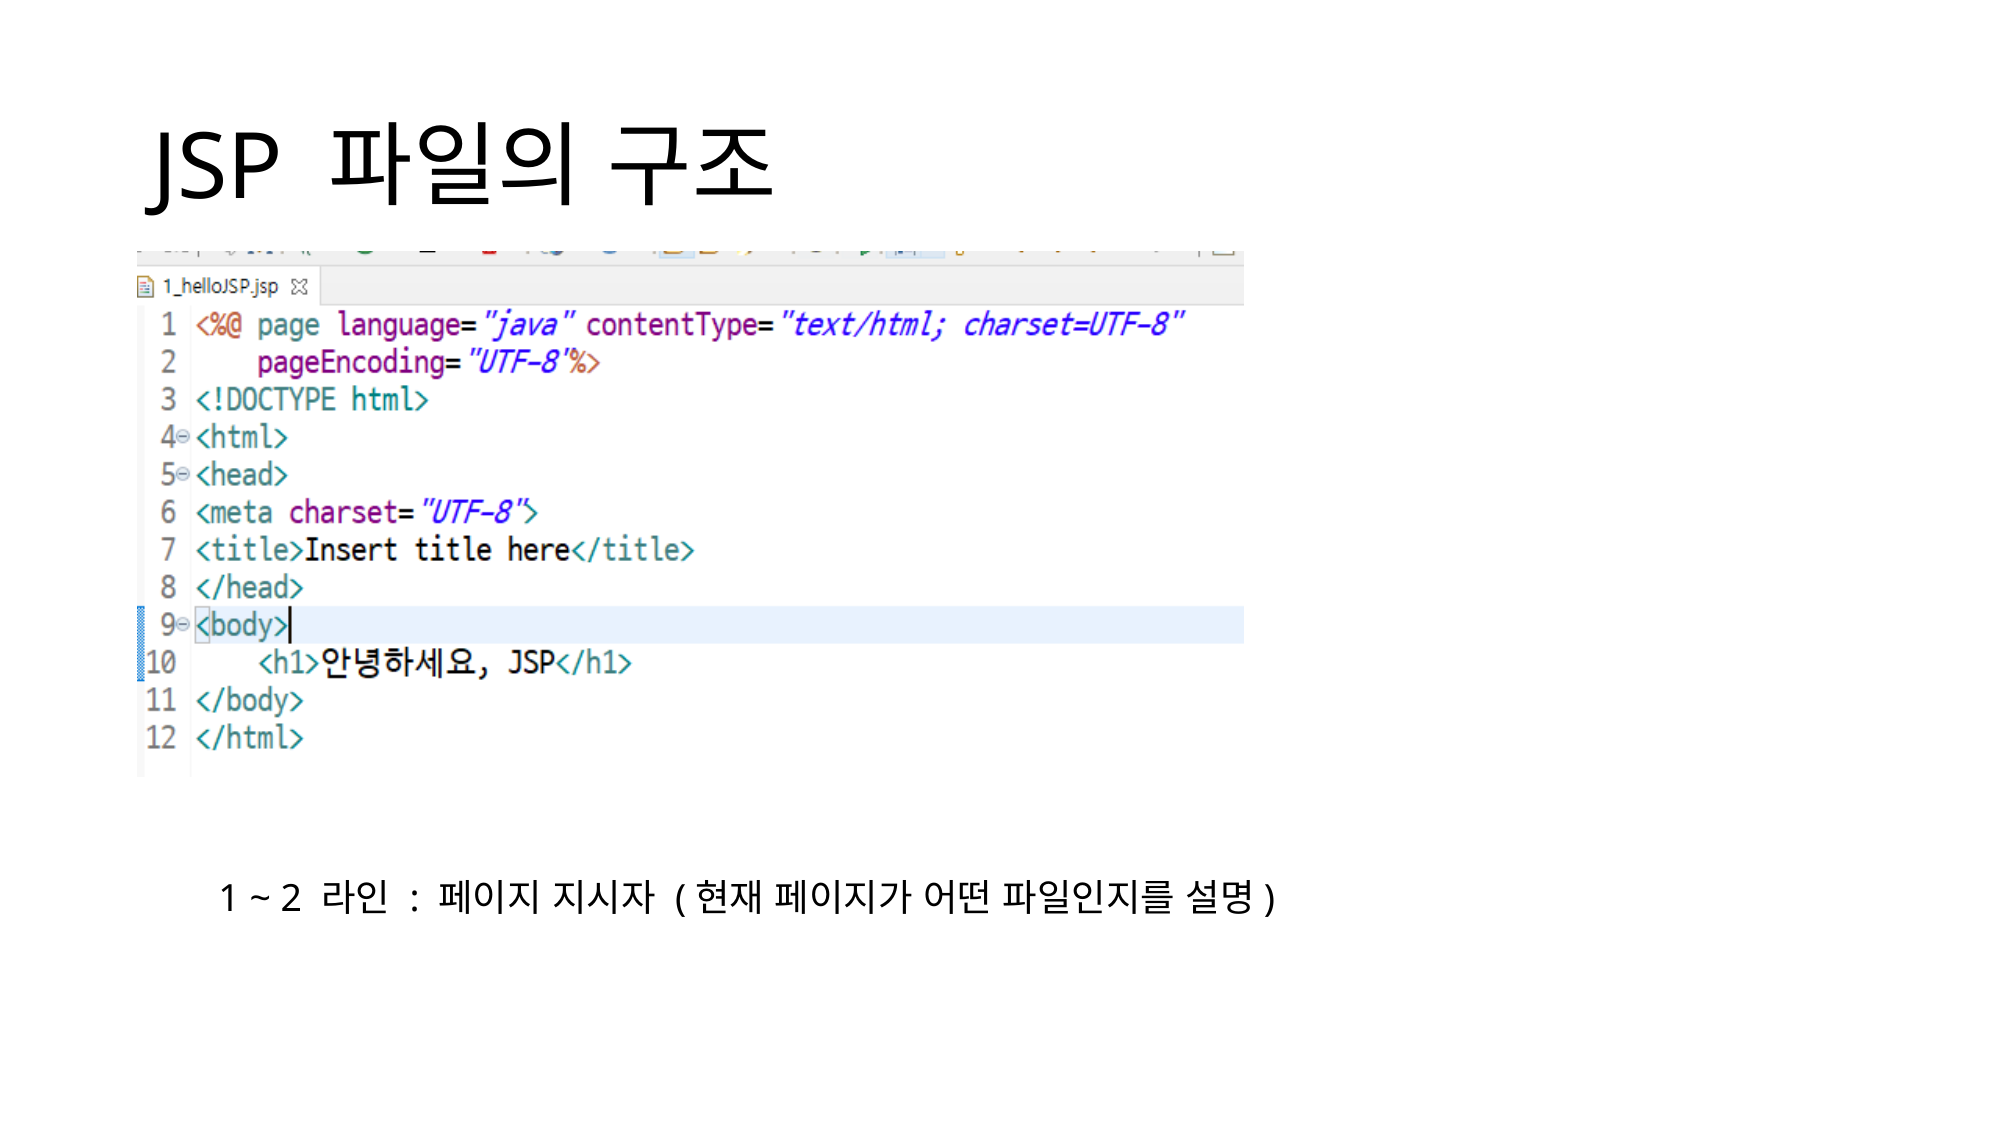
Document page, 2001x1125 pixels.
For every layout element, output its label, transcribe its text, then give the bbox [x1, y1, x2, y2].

title JSP 파일의 구조 [137, 59, 1863, 278]
text_box 1 ~ 2 라인 : 페이지 지시자 (현재 페이지가 어떤 파일인지를 설명) [203, 866, 1291, 927]
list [137, 251, 1244, 777]
